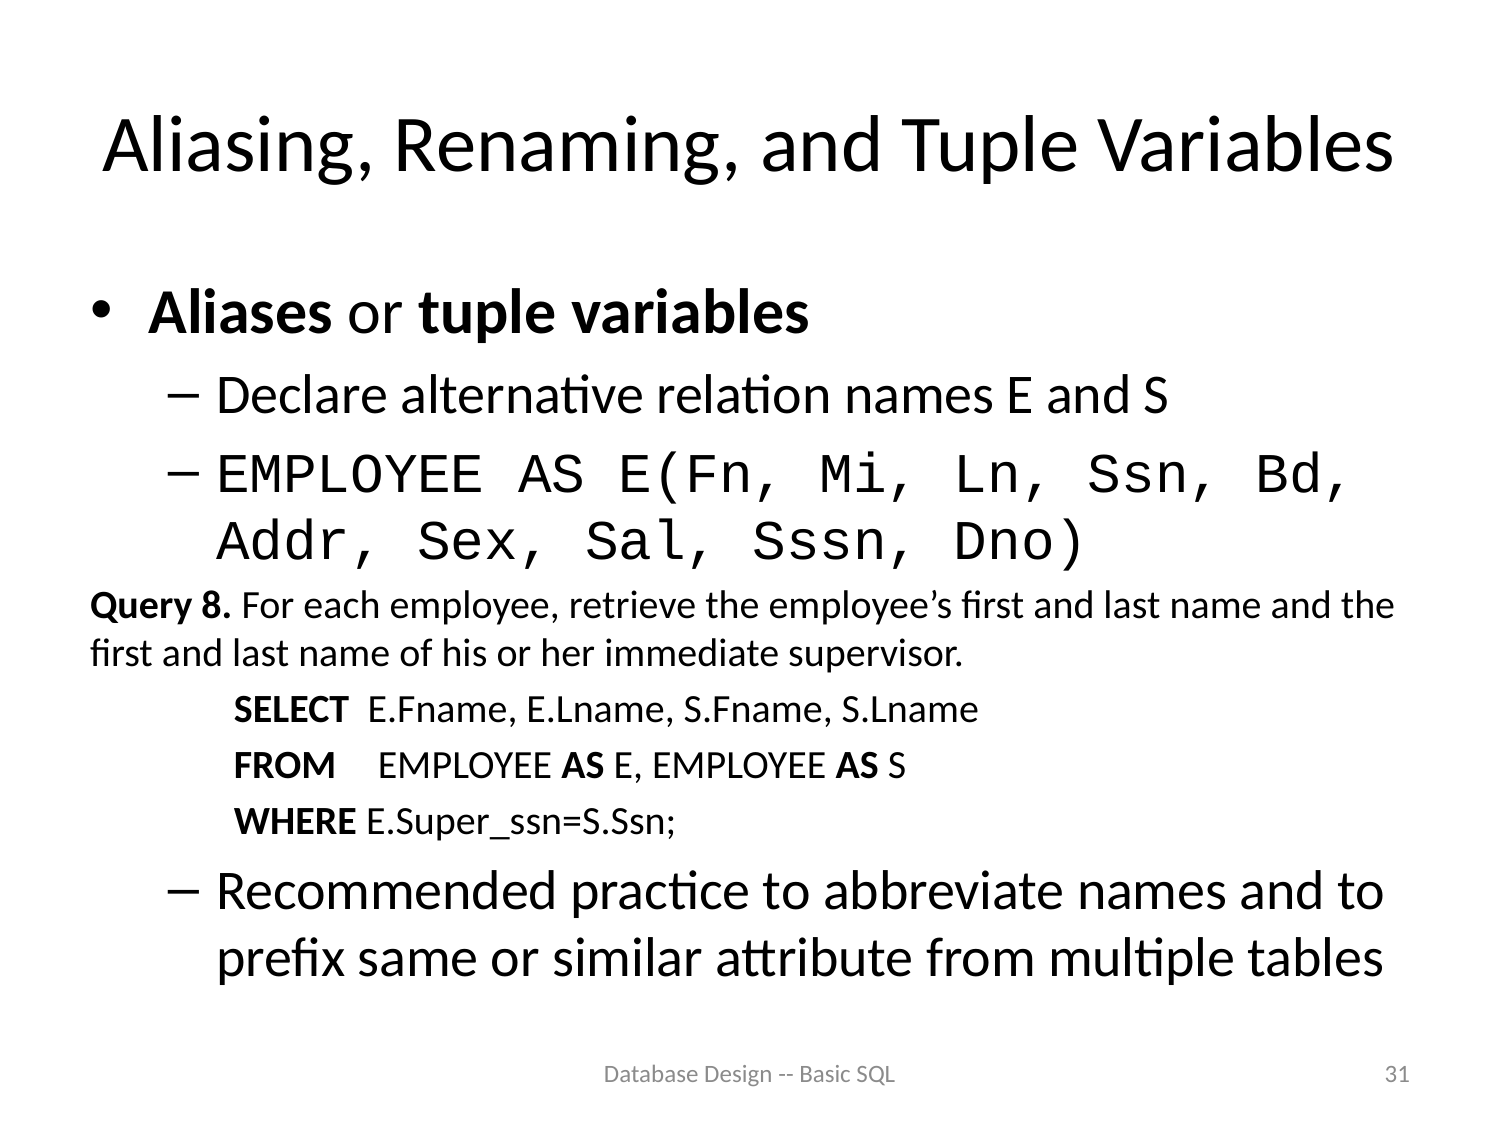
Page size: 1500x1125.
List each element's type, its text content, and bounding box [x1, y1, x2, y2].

footer Database Design -- Basic SQL [512, 1042, 988, 1103]
list Aliases or tuple variables Declare alternative relation names E and S EMPLOYEE AS E(Fn, Mi, Ln, Ssn, Bd, Addr, Sex, Sal, Sssn, Dno) Query 8. For each employee, retrieve the employee’s first and last name and the first and last name of his or her immediate supervisor. SELECT E.Fname, E.Lname, S.Fname, S.Lname FROM EMPLOYEE AS E, EMPLOYEE AS S WHERE E.Super_ssn=S.Ssn; Recommended practice to abbreviate names and to prefix same or similar attribute from multiple tables [75, 262, 1425, 1005]
slide_number 31 [1074, 1042, 1425, 1103]
title Aliasing, Renaming, and Tuple Variables [75, 45, 1425, 233]
